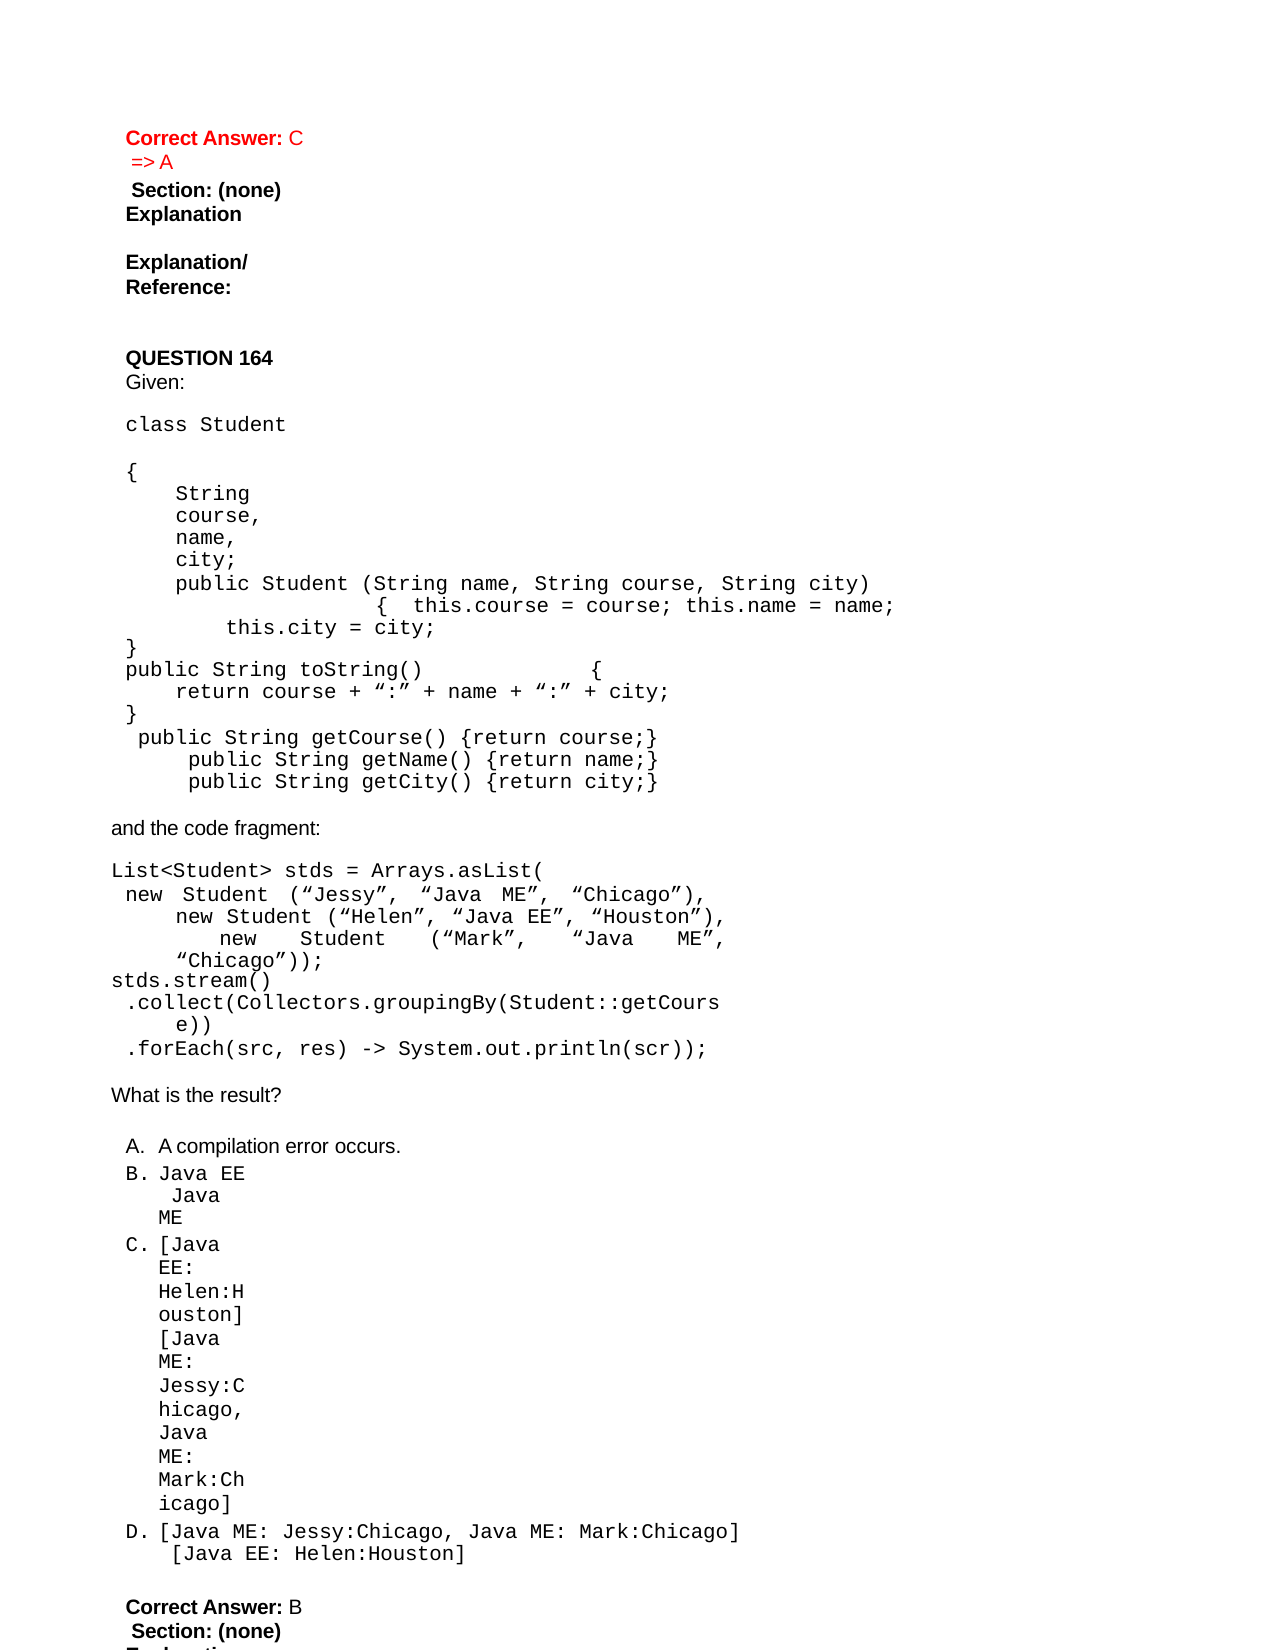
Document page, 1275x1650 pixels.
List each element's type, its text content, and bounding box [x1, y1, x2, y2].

text_box Correct Answer: C => A Section: (none) Explanation Explanation/Reference: QUESTION 164 Given: class Student { String course, name, city; public Student (String name, String course, String city) { this.course = course; this.name = name; this.city = city; } public String toString() { return course + “:” + name + “:” + city; } public String getCourse() {return course;} public String getName() {return name;} public String getCity() {return city;} and the code fragment: List<Student> stds = Arrays.asList( new Student (“Jessy”, “Java ME”, “Chicago”), new Student (“Helen”, “Java EE”, “Houston”), new Student (“Mark”, “Java ME”, “Chicago”)); stds.stream() .collect(Collectors.groupingBy(Student::getCourse)) .forEach(src, res) -> System.out.println(scr)); What is the result? A compilation error occurs. Java EE Java ME [Java EE: Helen:Houston] [Java ME: Jessy:Chicago, Java ME: Mark:Chicago] [Java ME: Jessy:Chicago, Java ME: Mark:Chicago] [Java EE: Helen:Houston] Correct Answer: B Section: (none) Explanation Explanation/Reference: QUESTION 165 Given: [111, 122, 949, 1650]
